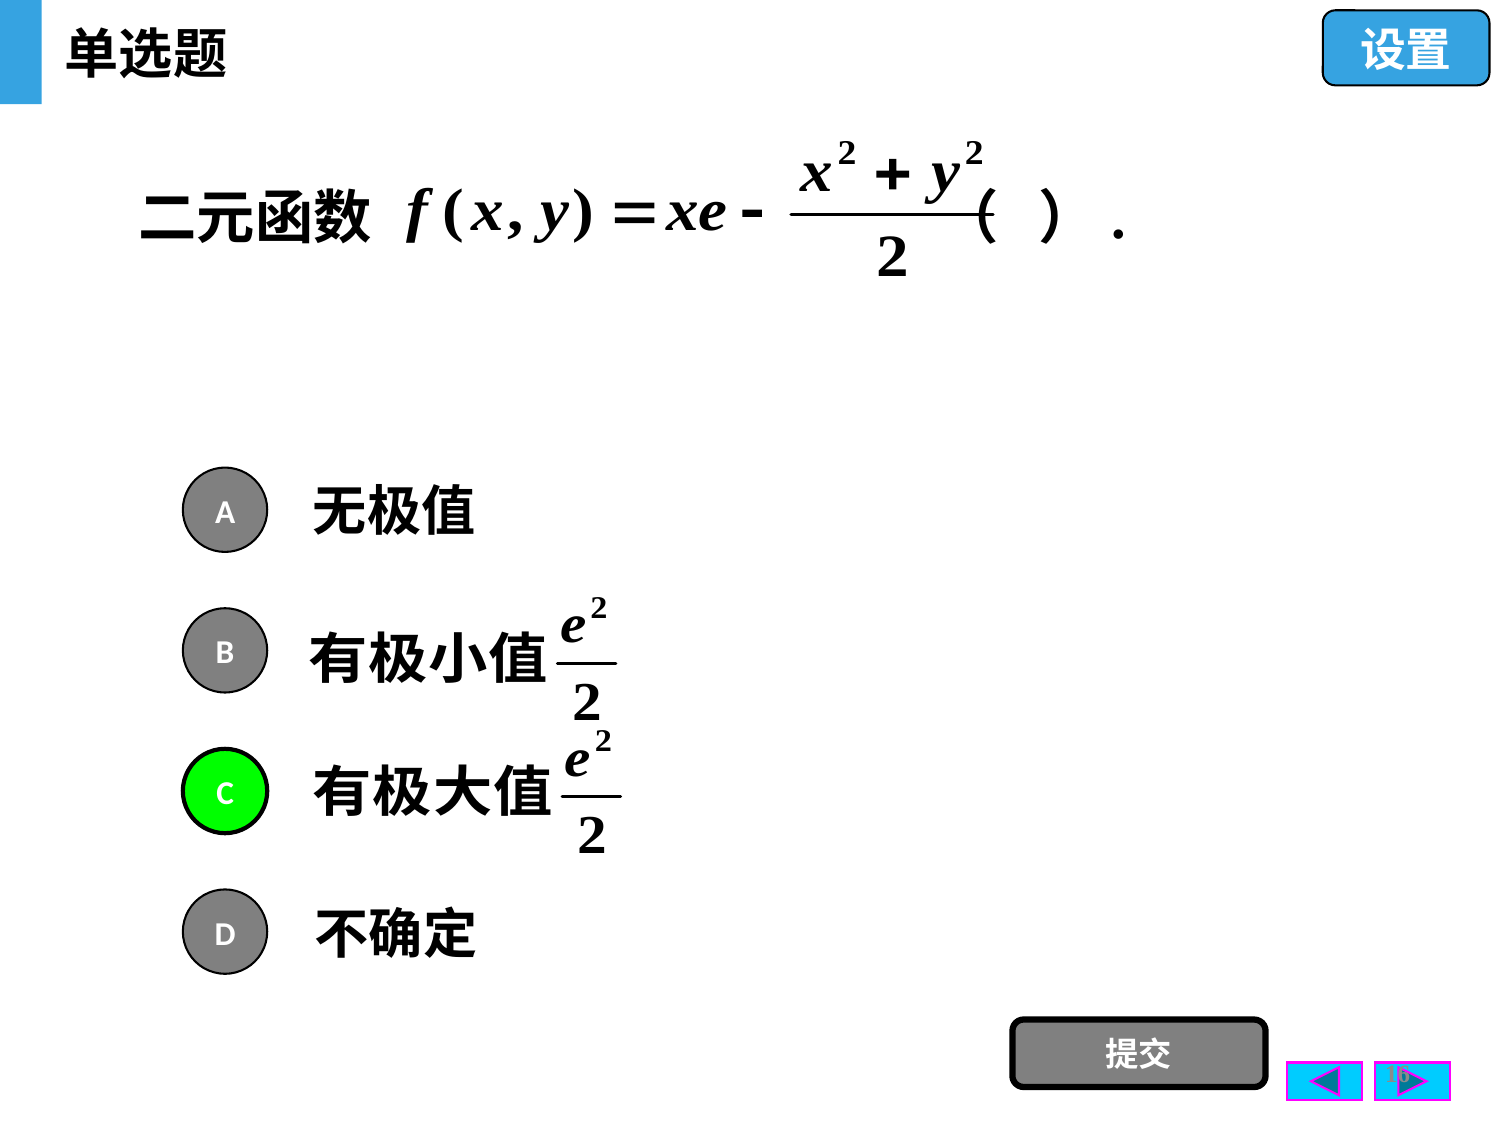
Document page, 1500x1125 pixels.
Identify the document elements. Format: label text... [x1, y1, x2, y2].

text_box D [180, 887, 270, 976]
text_box 无极值 [296, 454, 1350, 564]
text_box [305, 715, 633, 867]
text_box A [180, 465, 270, 555]
slide_number 16 [1074, 1042, 1425, 1103]
text_box 不确定 [298, 877, 1352, 986]
text_box 提交 [1010, 1017, 1268, 1090]
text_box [123, 125, 1436, 291]
text_box C [180, 746, 270, 836]
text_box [300, 582, 628, 734]
text_box 设置 [1320, 8, 1492, 88]
text_box B [180, 606, 270, 695]
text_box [0, 0, 259, 105]
